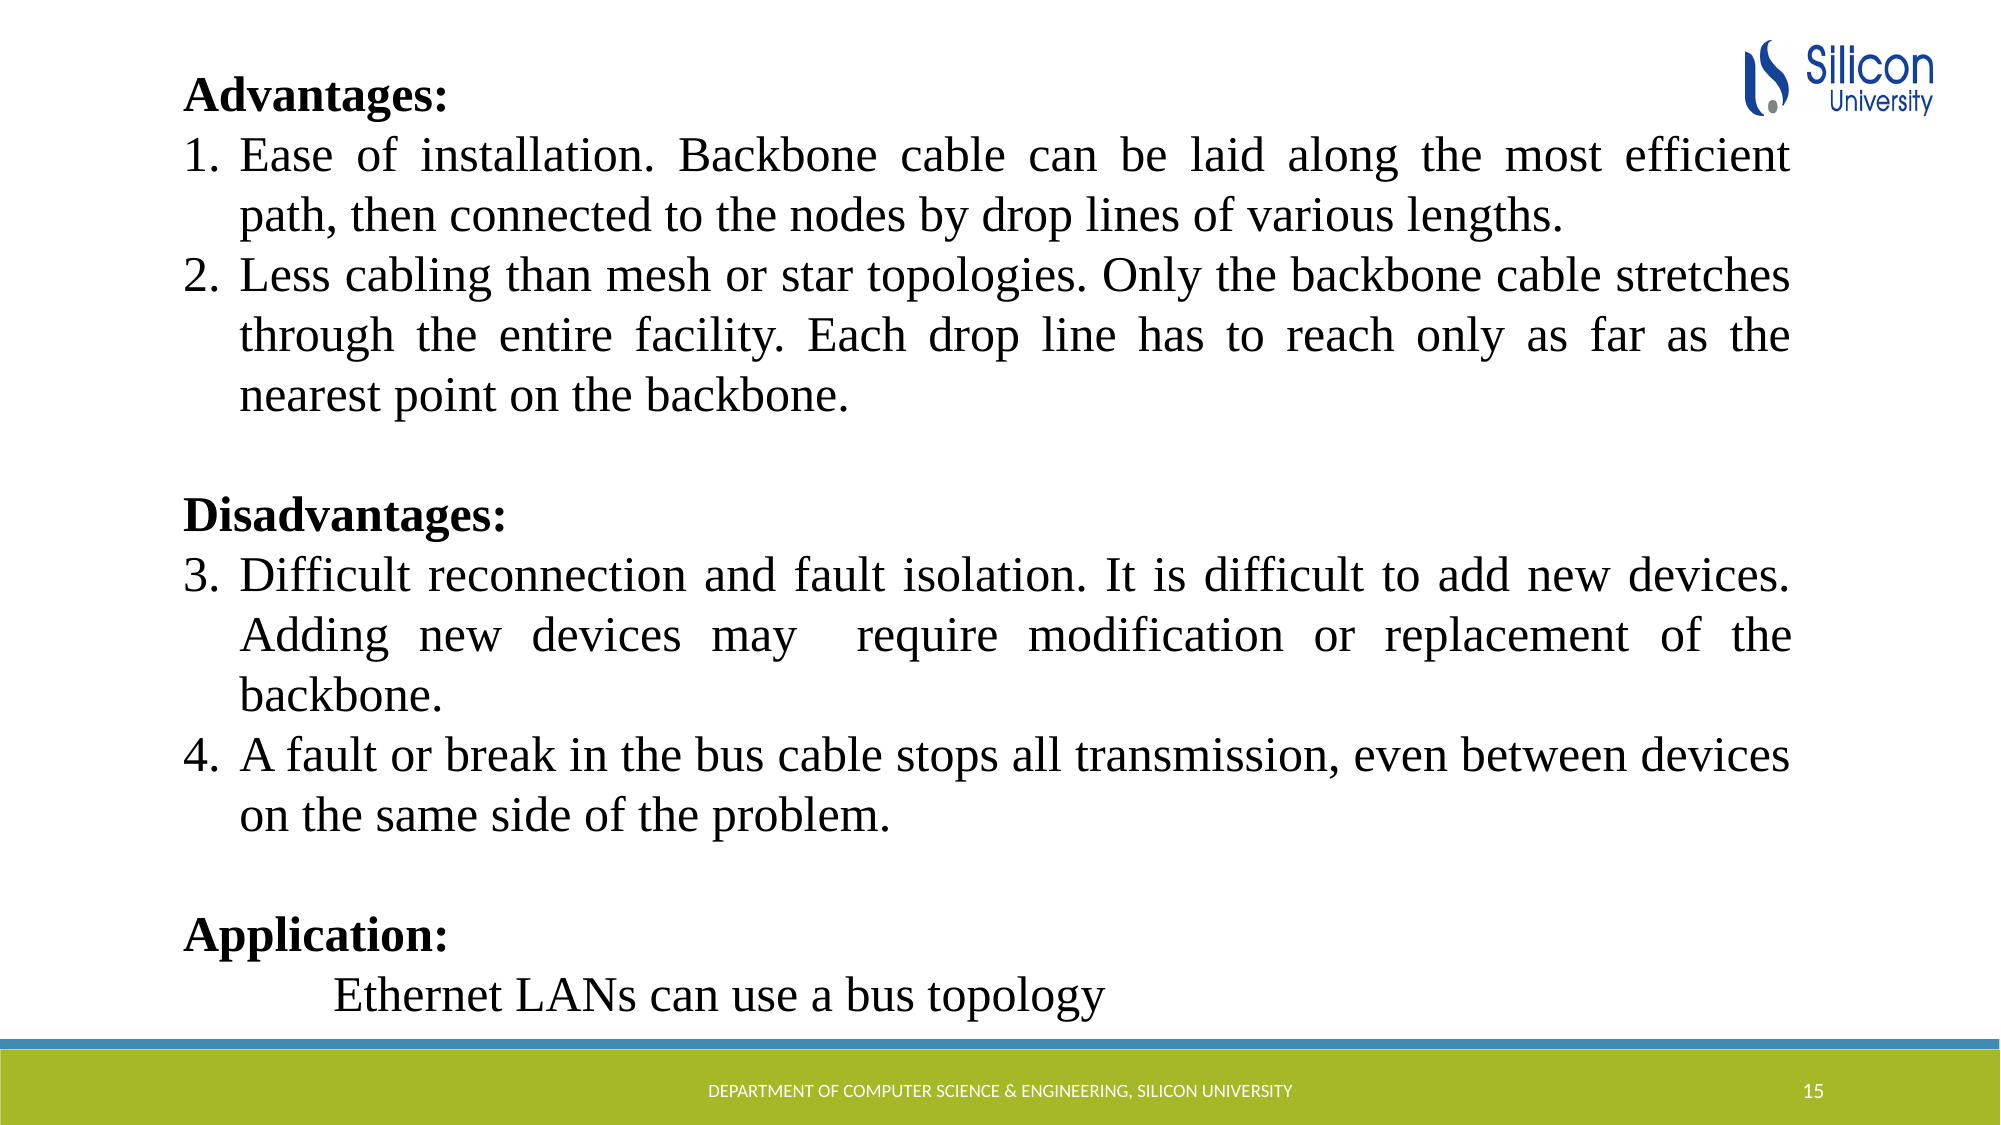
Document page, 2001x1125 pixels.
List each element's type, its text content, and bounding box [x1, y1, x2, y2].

picture [1745, 39, 1934, 116]
slide_number 15 [1624, 1059, 1840, 1120]
footer Department of Computer Science & Engineering, Silicon University [604, 1059, 1396, 1120]
text_box Advantages: Ease of installation. Backbone cable can be laid along the most efficient path, then connected to the nodes by drop lines of various lengths. Less cabling than mesh or star topologies. Only the backbone cable stretches through the entire facility. Each drop line has to reach only as far as the nearest point on the backbone. Disadvantages: Difficult reconnection and fault isolation. It is difficult to add new devices. Adding new devices may require modification or replacement of the backbone. A fault or break in the bus cable stops all transmission, even between devices on the same side of the problem. Application: Ethernet LANs can use a bus topology [168, 23, 1808, 1029]
